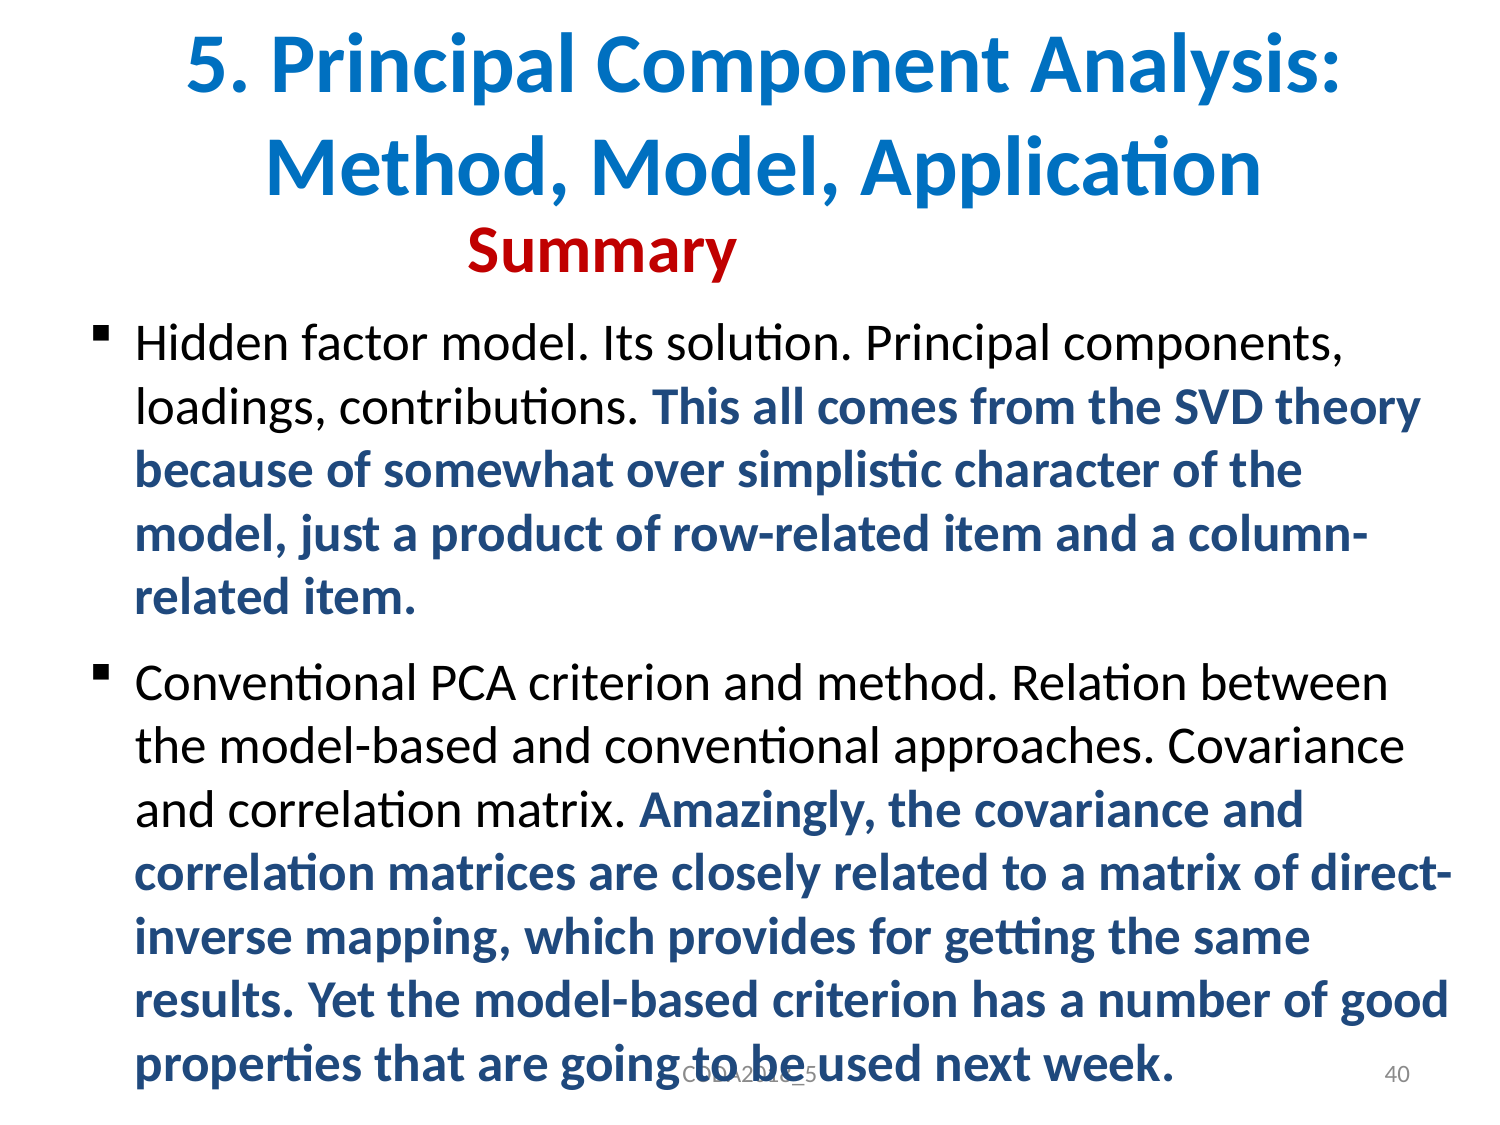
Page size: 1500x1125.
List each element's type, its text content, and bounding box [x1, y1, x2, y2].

footer CODA2018_5 [512, 1042, 988, 1103]
slide_number 40 [1074, 1042, 1425, 1103]
title 5. Principal Component Analysis: Method, Model, Application [29, 0, 1500, 220]
list Summary Hidden factor model. Its solution. Principal components, loadings, contributions. This all comes from the SVD theory because of somewhat over simplistic character of the model, just a product of row-related item and a column-related item. Conventional PCA criterion and method. Relation between the model-based and conventional approaches. Covariance and correlation matrix. Amazingly, the covariance and correlation matrices are closely related to a matrix of direct-inverse mapping, which provides for getting the same results. Yet the model-based criterion has a number of good properties that are going to be used next week. [0, 196, 1483, 1106]
